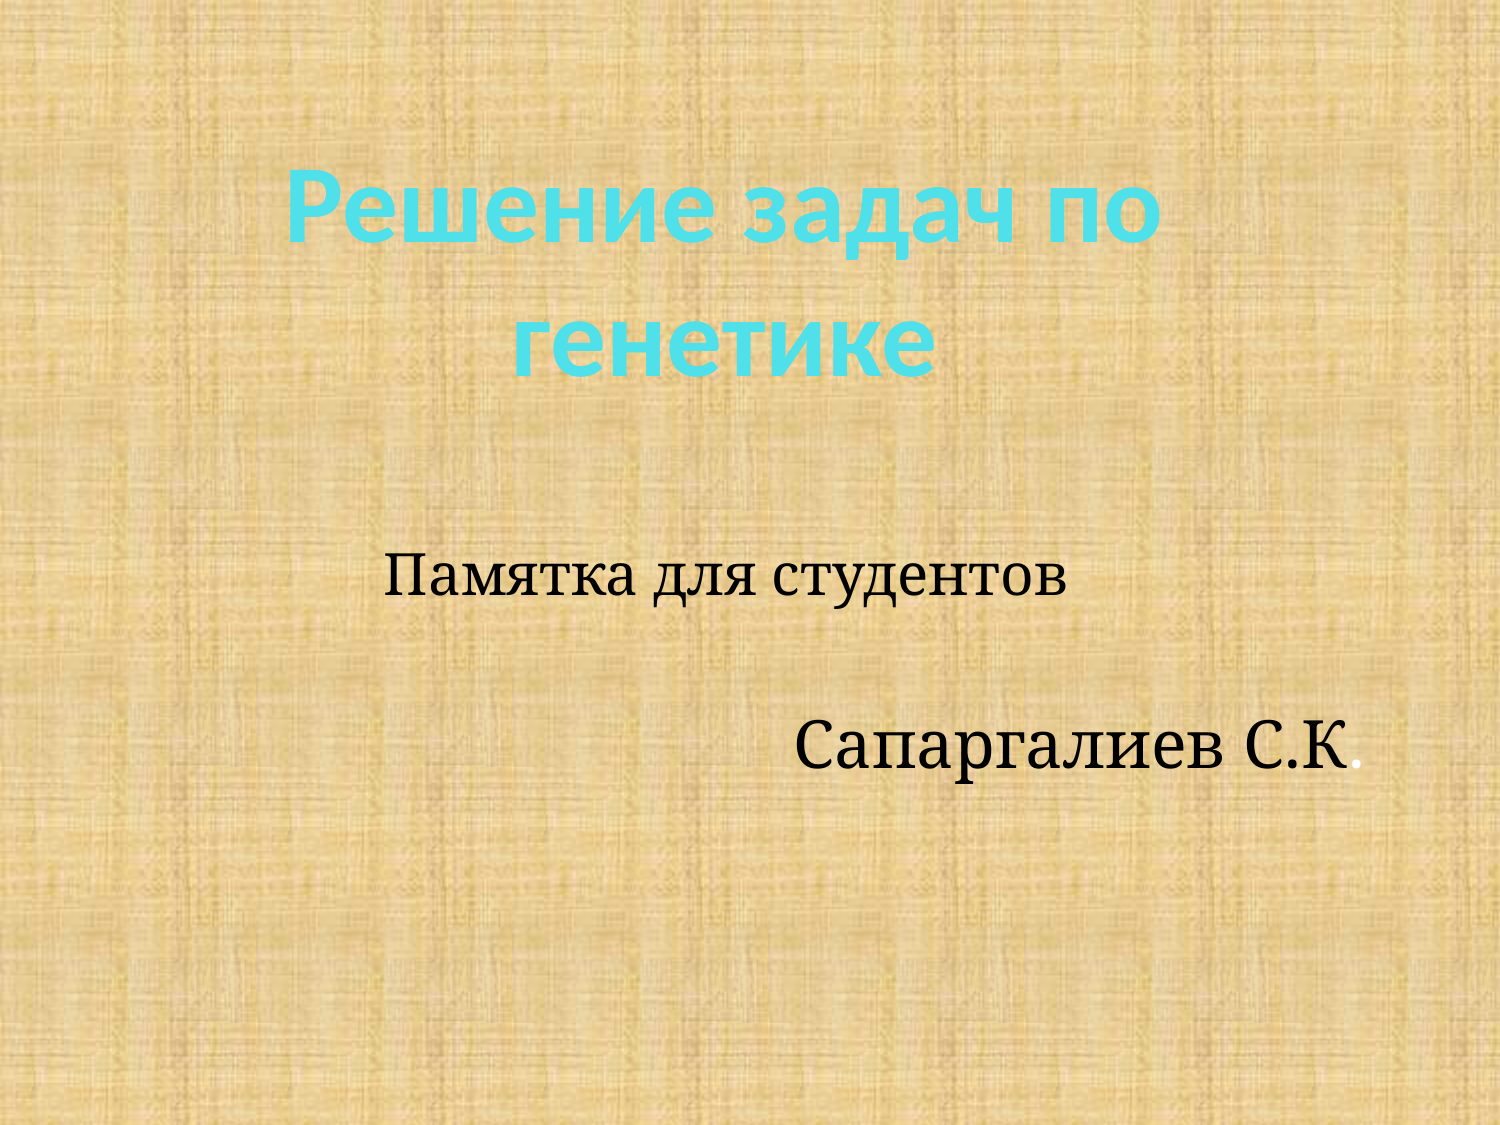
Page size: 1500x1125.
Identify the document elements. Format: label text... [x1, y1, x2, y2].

title Решение задач по генетике [82, 128, 1370, 399]
picture [0, 0, 1500, 1125]
subtitle Памятка для студентов Сапаргалиев С.К. [87, 529, 1376, 1090]
